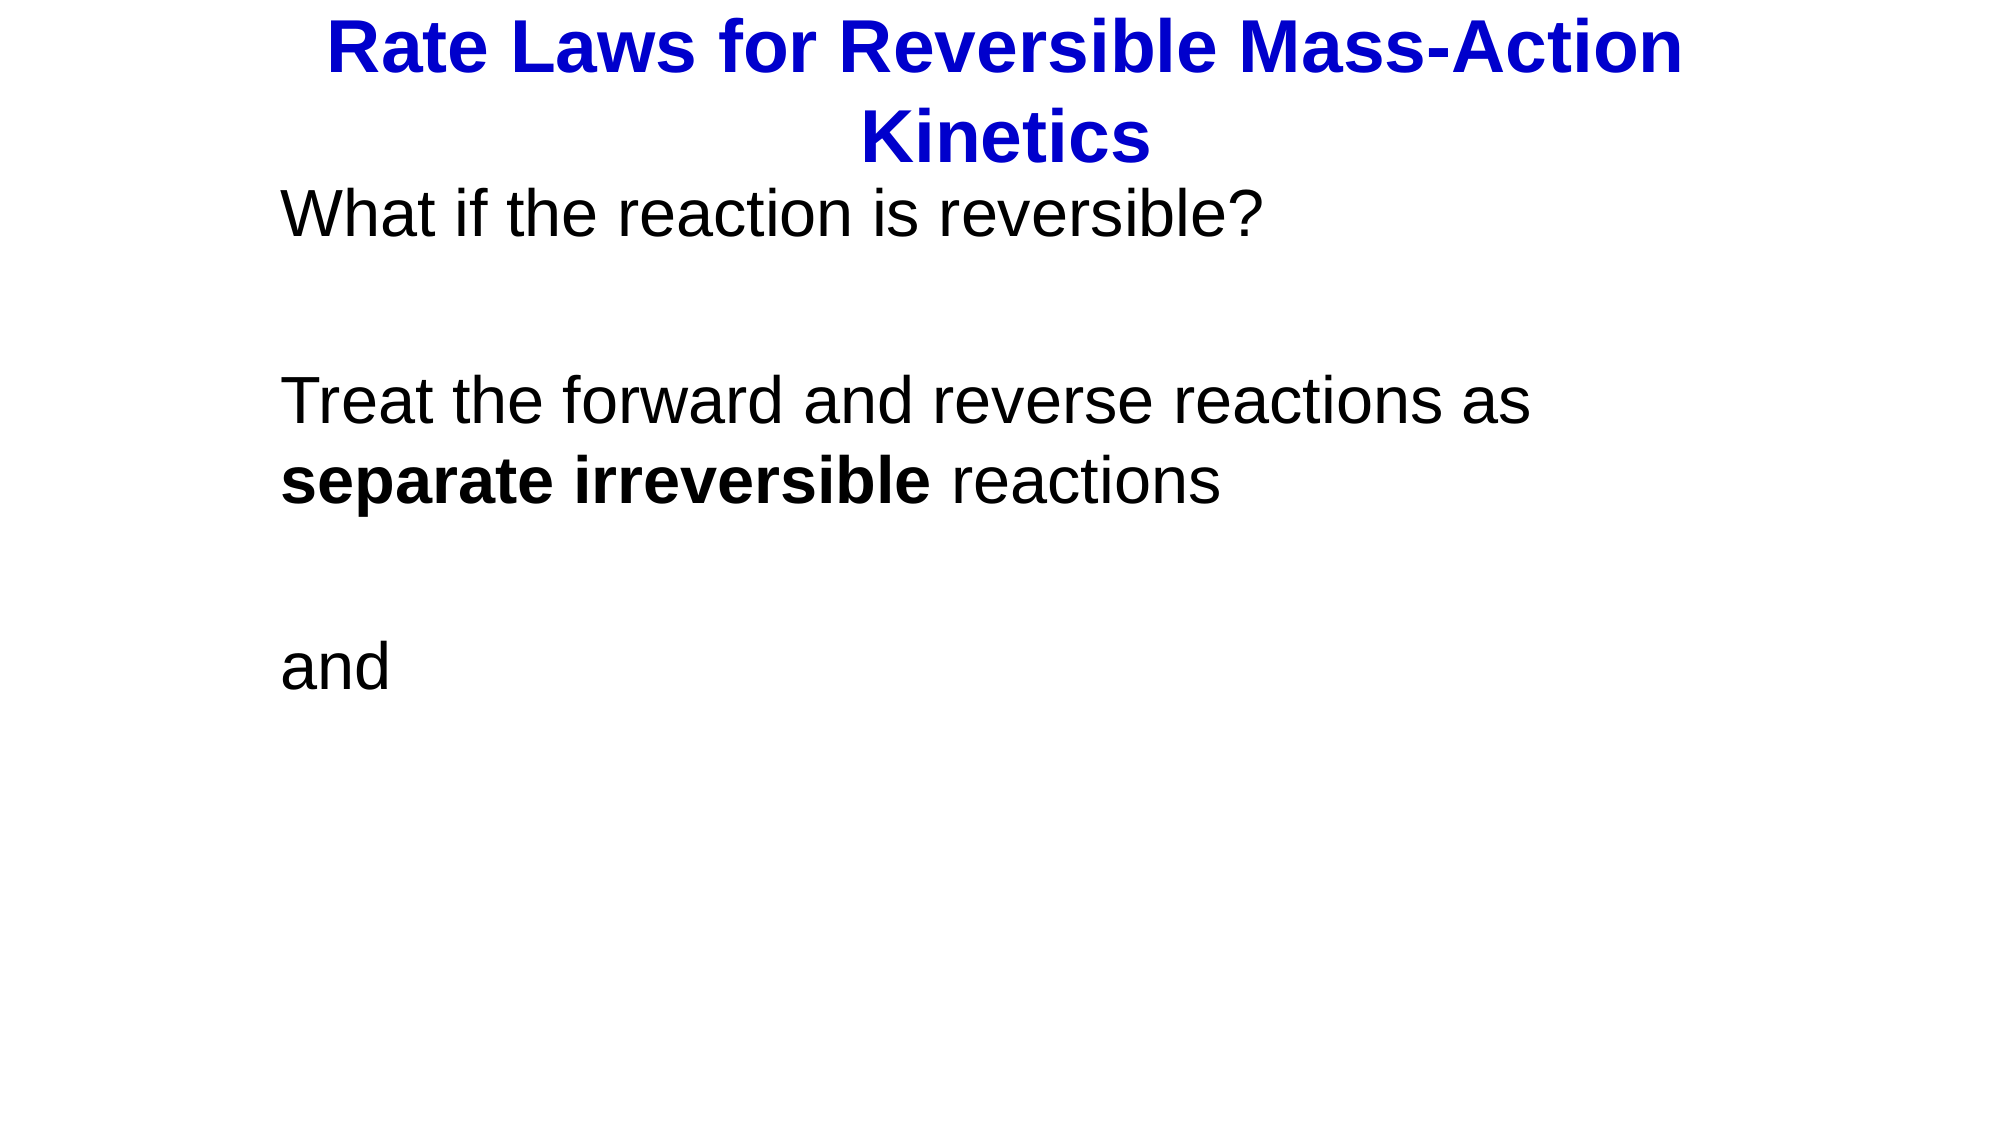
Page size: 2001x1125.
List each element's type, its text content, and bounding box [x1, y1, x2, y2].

title Rate Laws for Reversible Mass-Action Kinetics [262, 12, 1750, 163]
